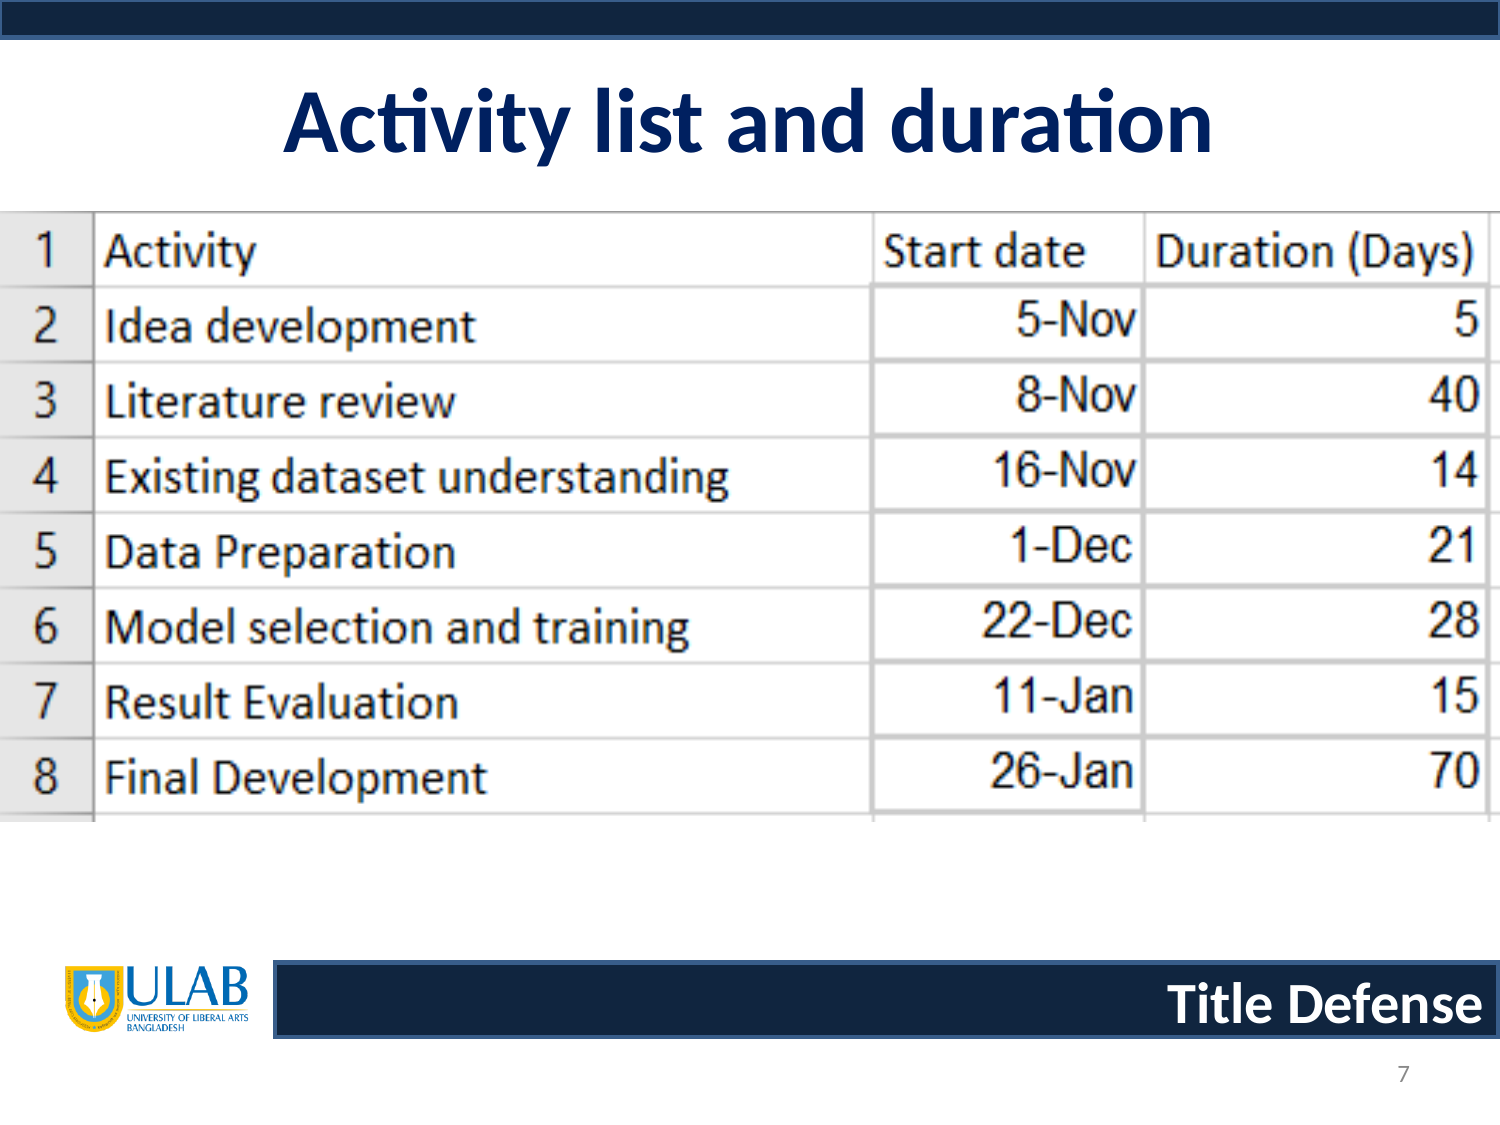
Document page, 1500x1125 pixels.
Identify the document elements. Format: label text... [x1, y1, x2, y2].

slide_number ‹#› [1074, 1042, 1425, 1103]
title Activity list and duration [75, 45, 1425, 187]
picture [0, 211, 1500, 822]
picture [50, 962, 263, 1035]
